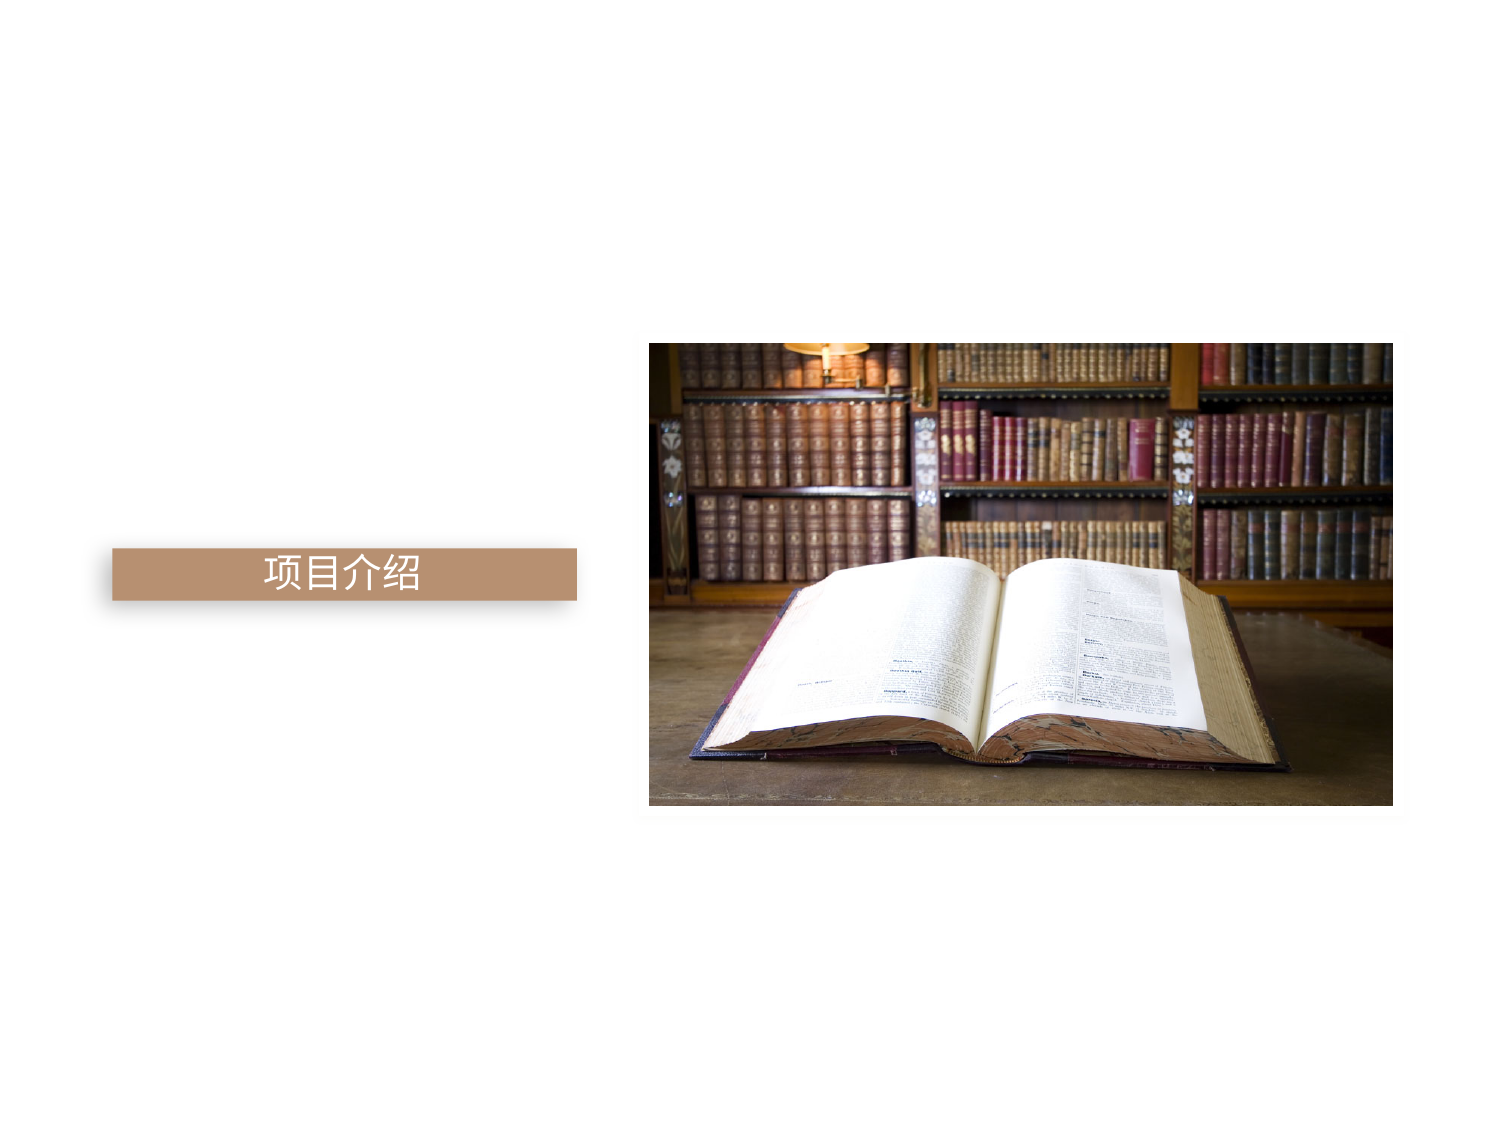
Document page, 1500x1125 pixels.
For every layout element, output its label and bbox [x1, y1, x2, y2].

text_box [643, 337, 1399, 812]
text_box [111, 540, 578, 604]
